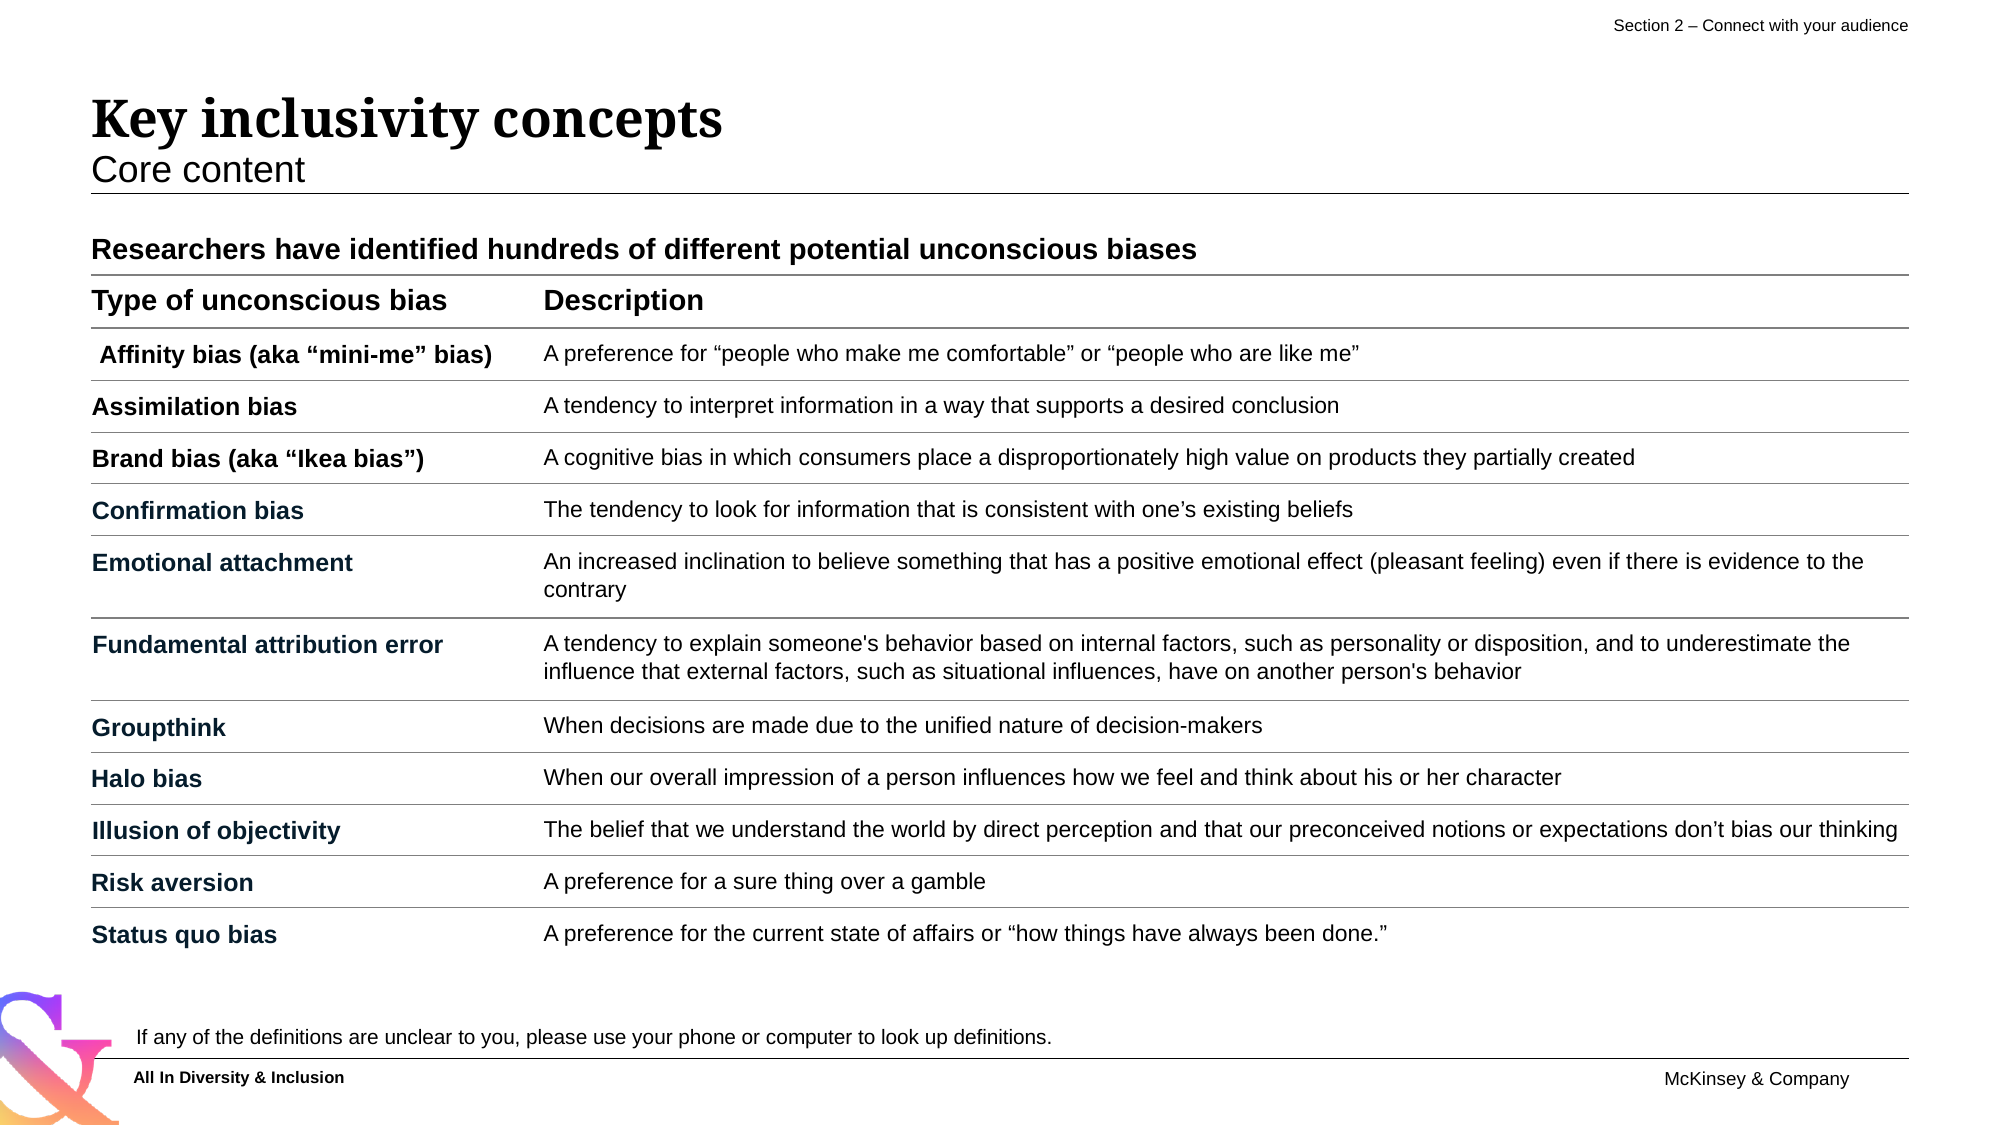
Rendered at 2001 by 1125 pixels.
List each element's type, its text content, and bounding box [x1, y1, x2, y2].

list Section 2 – Connect with your audience [1174, 14, 1909, 35]
picture [0, 988, 122, 1125]
title Key inclusivity concepts [91, 28, 1909, 145]
subtitle Core content [91, 145, 1909, 191]
